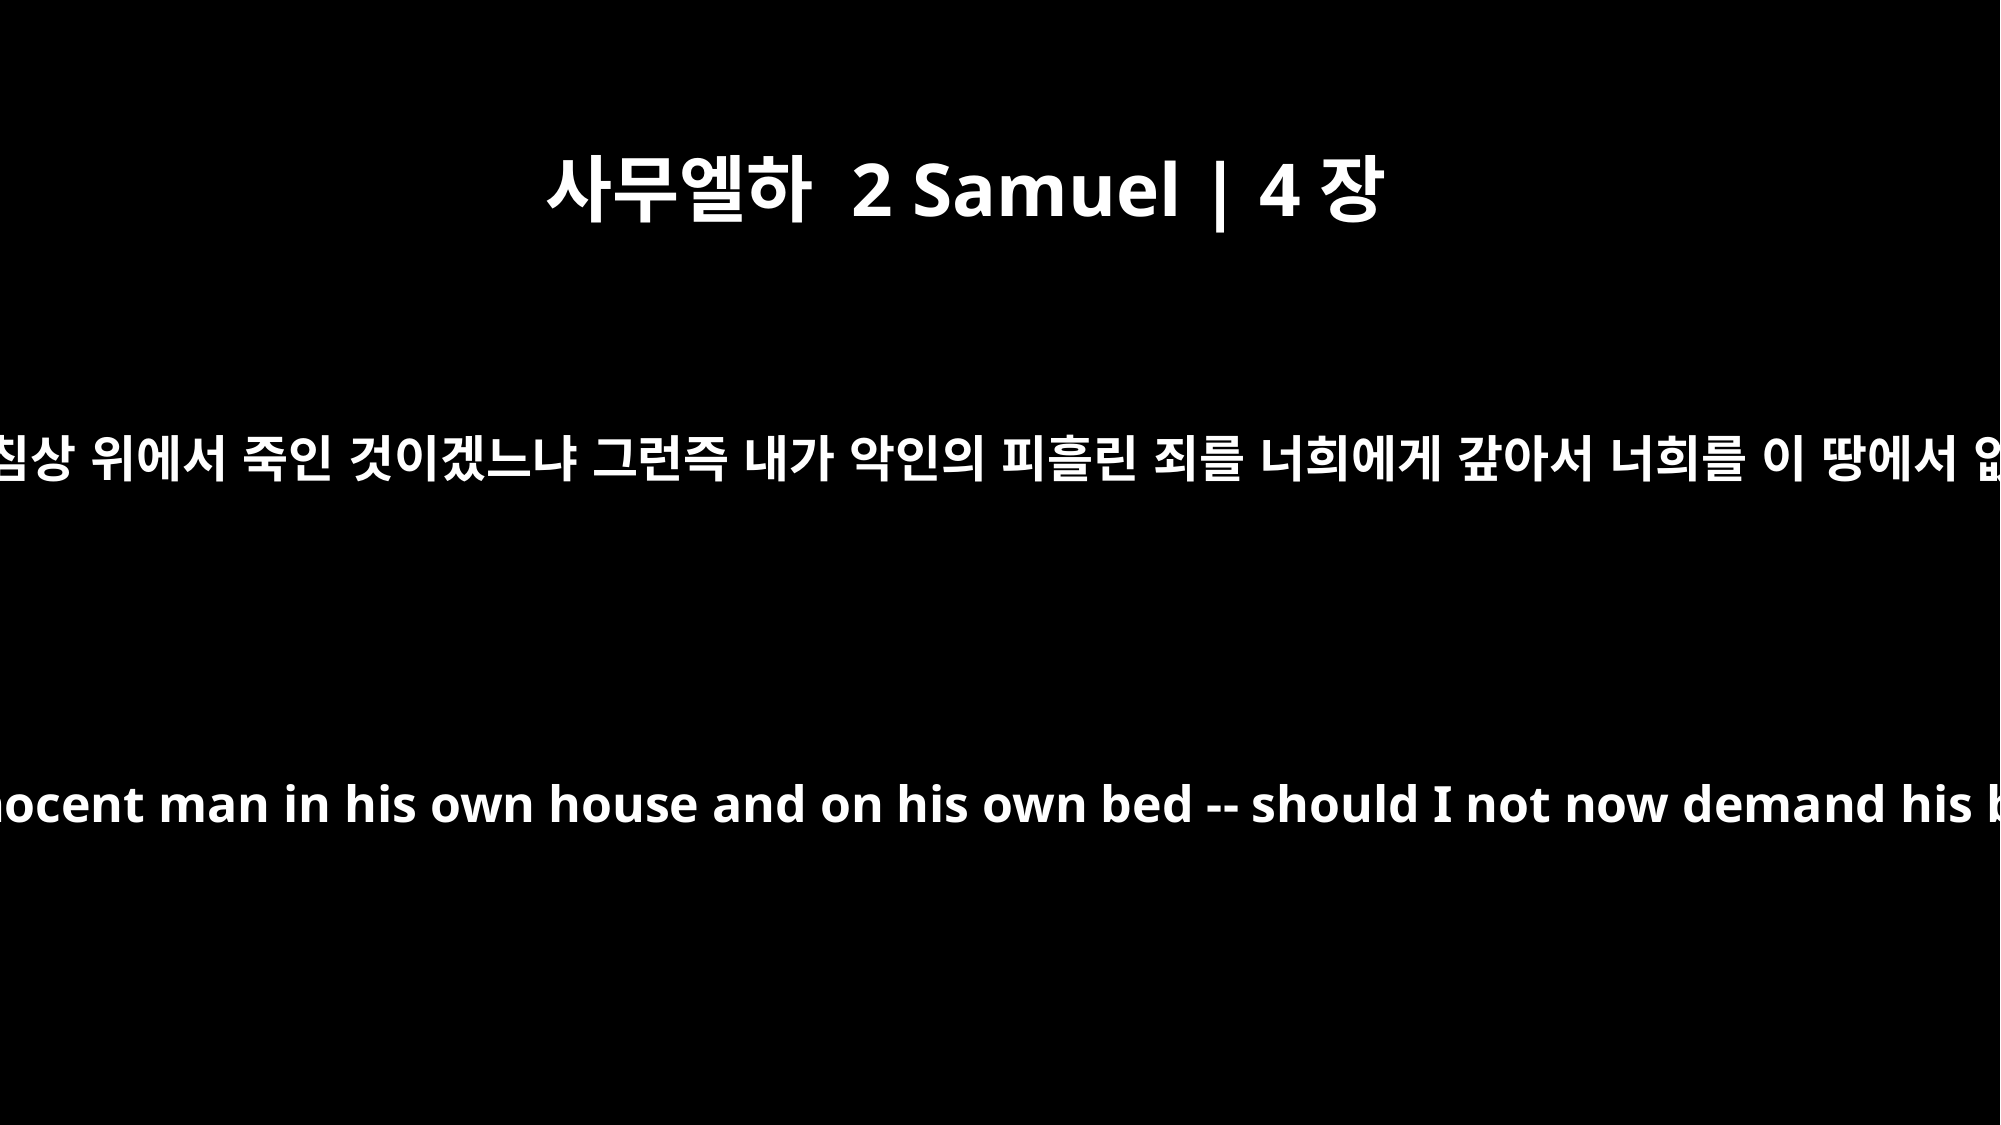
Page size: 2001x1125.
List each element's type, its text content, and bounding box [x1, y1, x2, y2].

text_box 사무엘하 2 Samuel | 4장 [530, 136, 1402, 239]
text_box 11 하물며 악인이 의인을 그의 집 침상 위에서 죽인 것이겠느냐 그런즉 내가 악인의 피흘린 죄를 너희에게 갚아서 너희를 이 땅에서 없이하지 아니하겠느냐 하고 [0, 359, 2000, 495]
text_box How much more -- when wicked men have killed an innocent man in his own house and on his own bed -- should I not now demand his blood from your hand and rid the earth of you!" [0, 764, 2000, 840]
